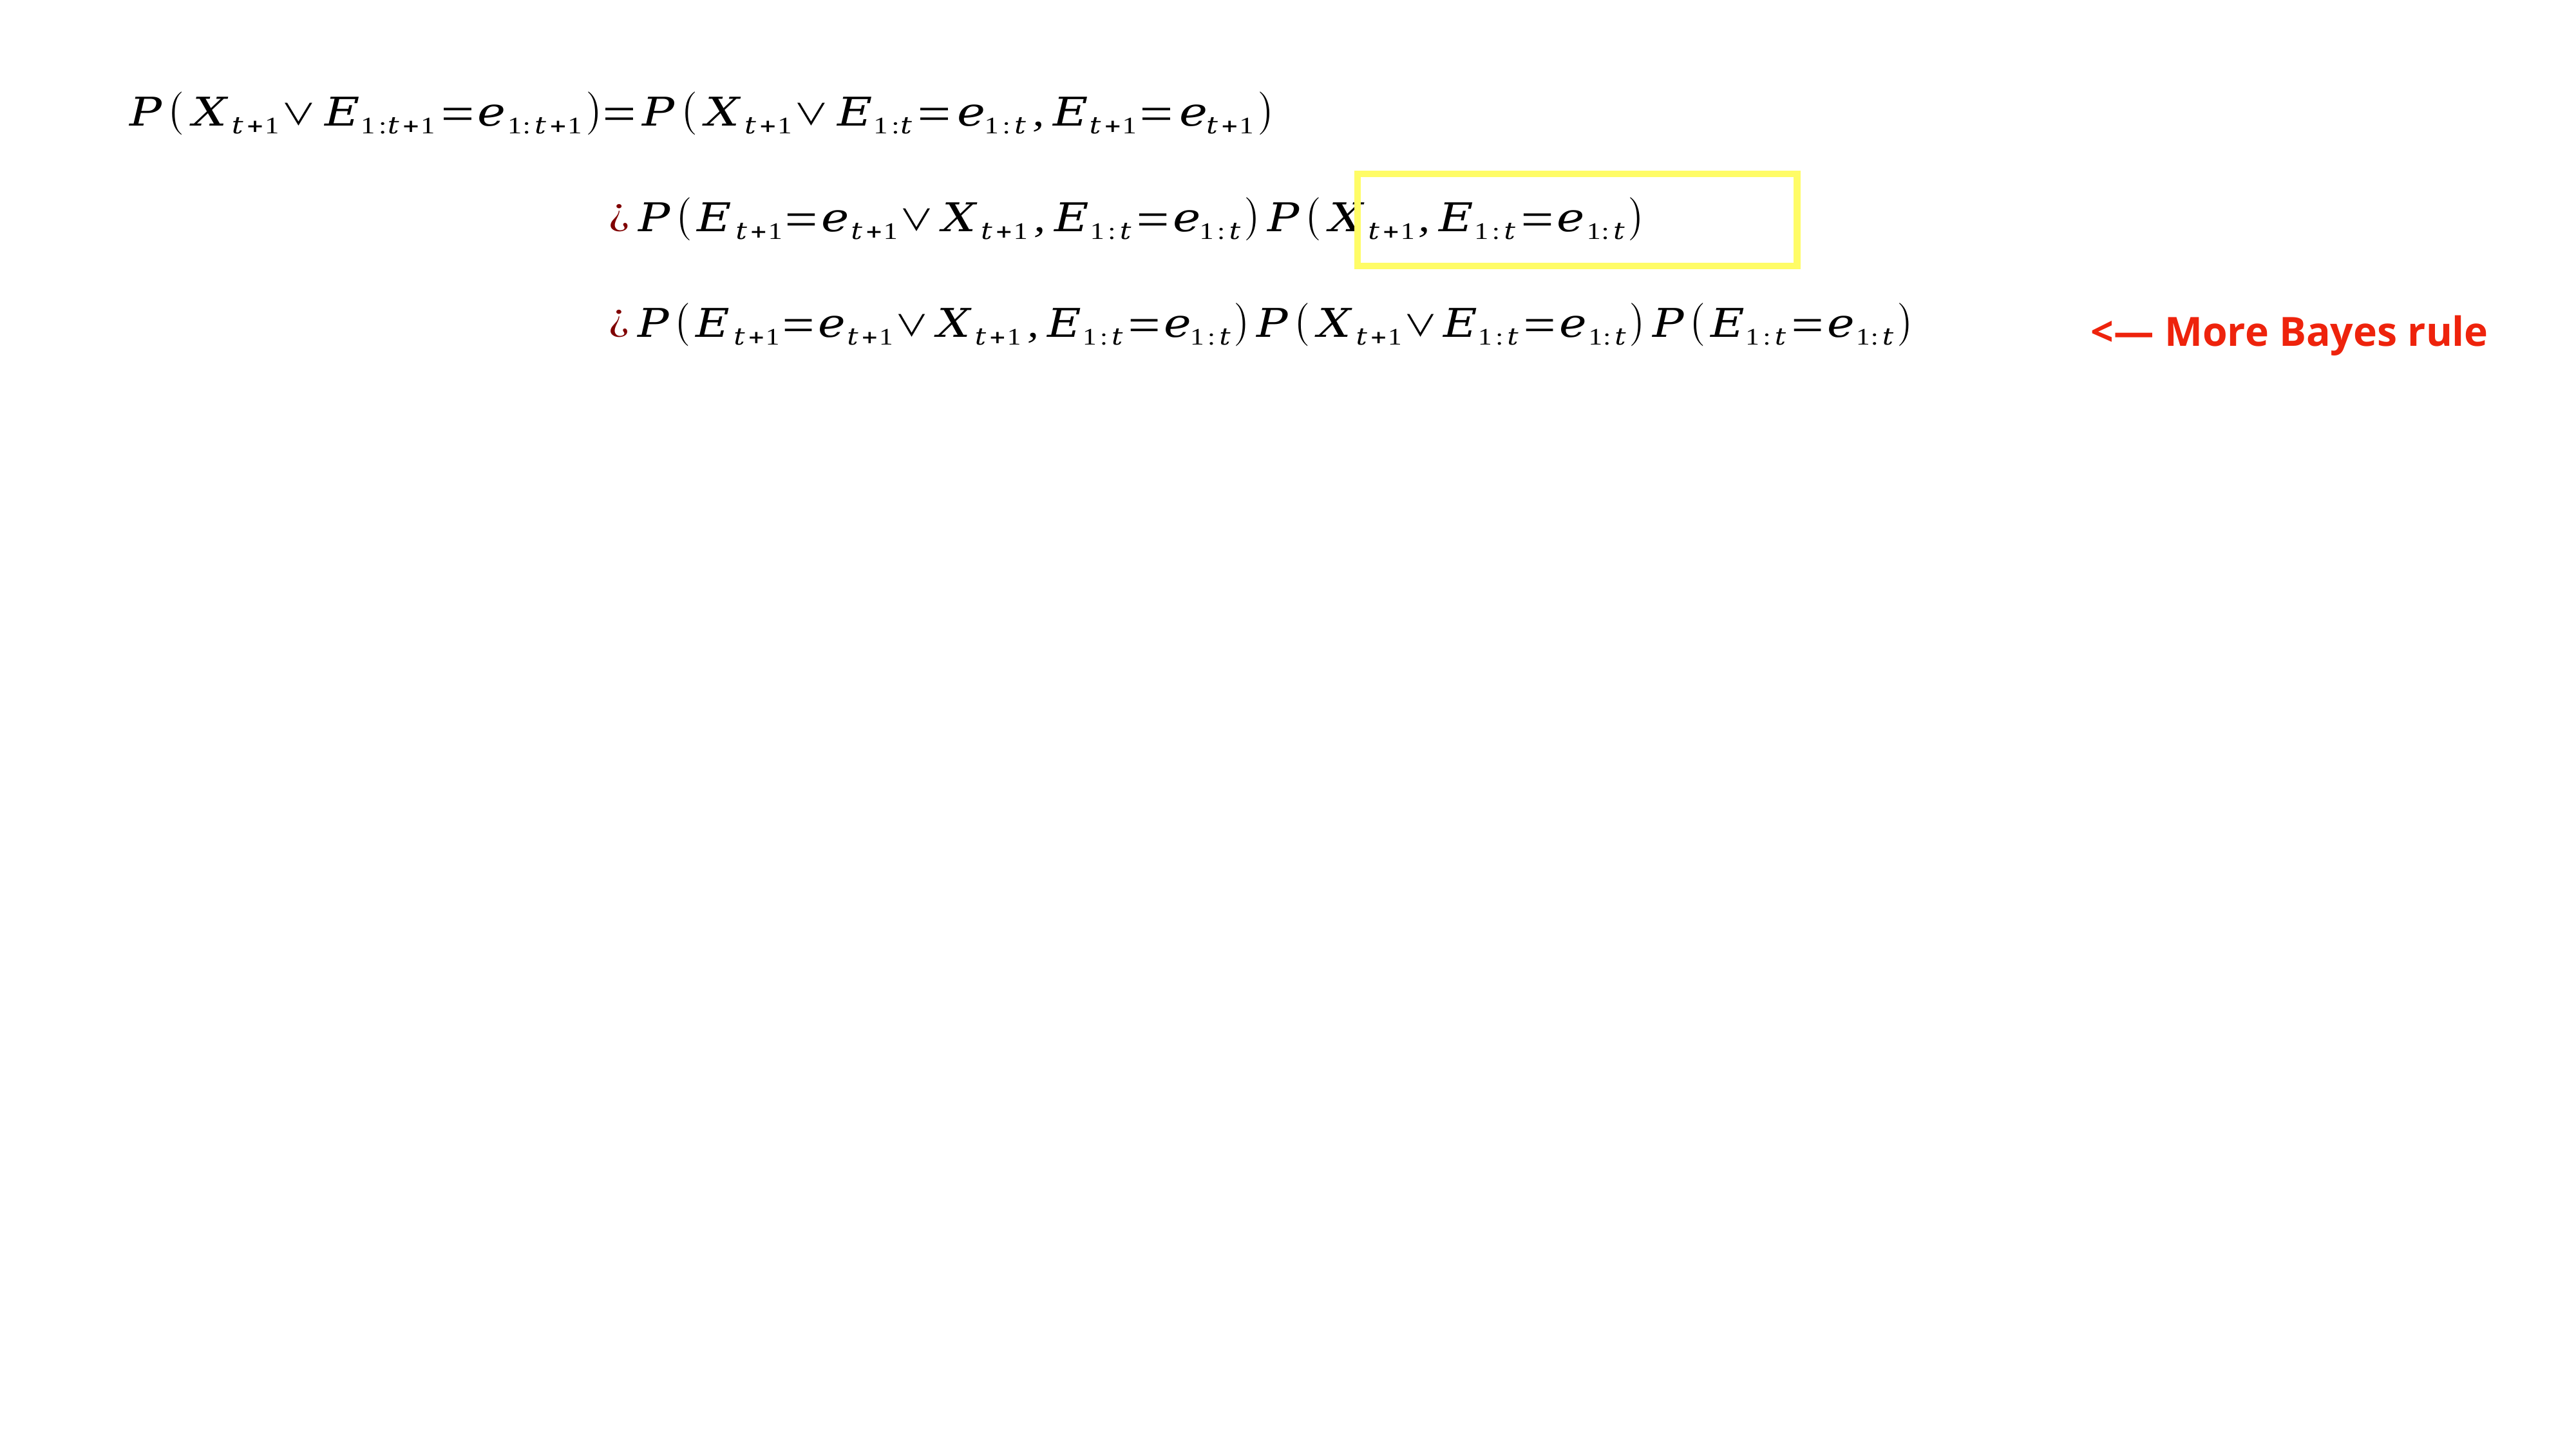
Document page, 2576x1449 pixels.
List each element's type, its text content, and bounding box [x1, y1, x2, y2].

text_box [1358, 173, 1797, 267]
text_box <— More Bayes rule [2085, 300, 2495, 359]
